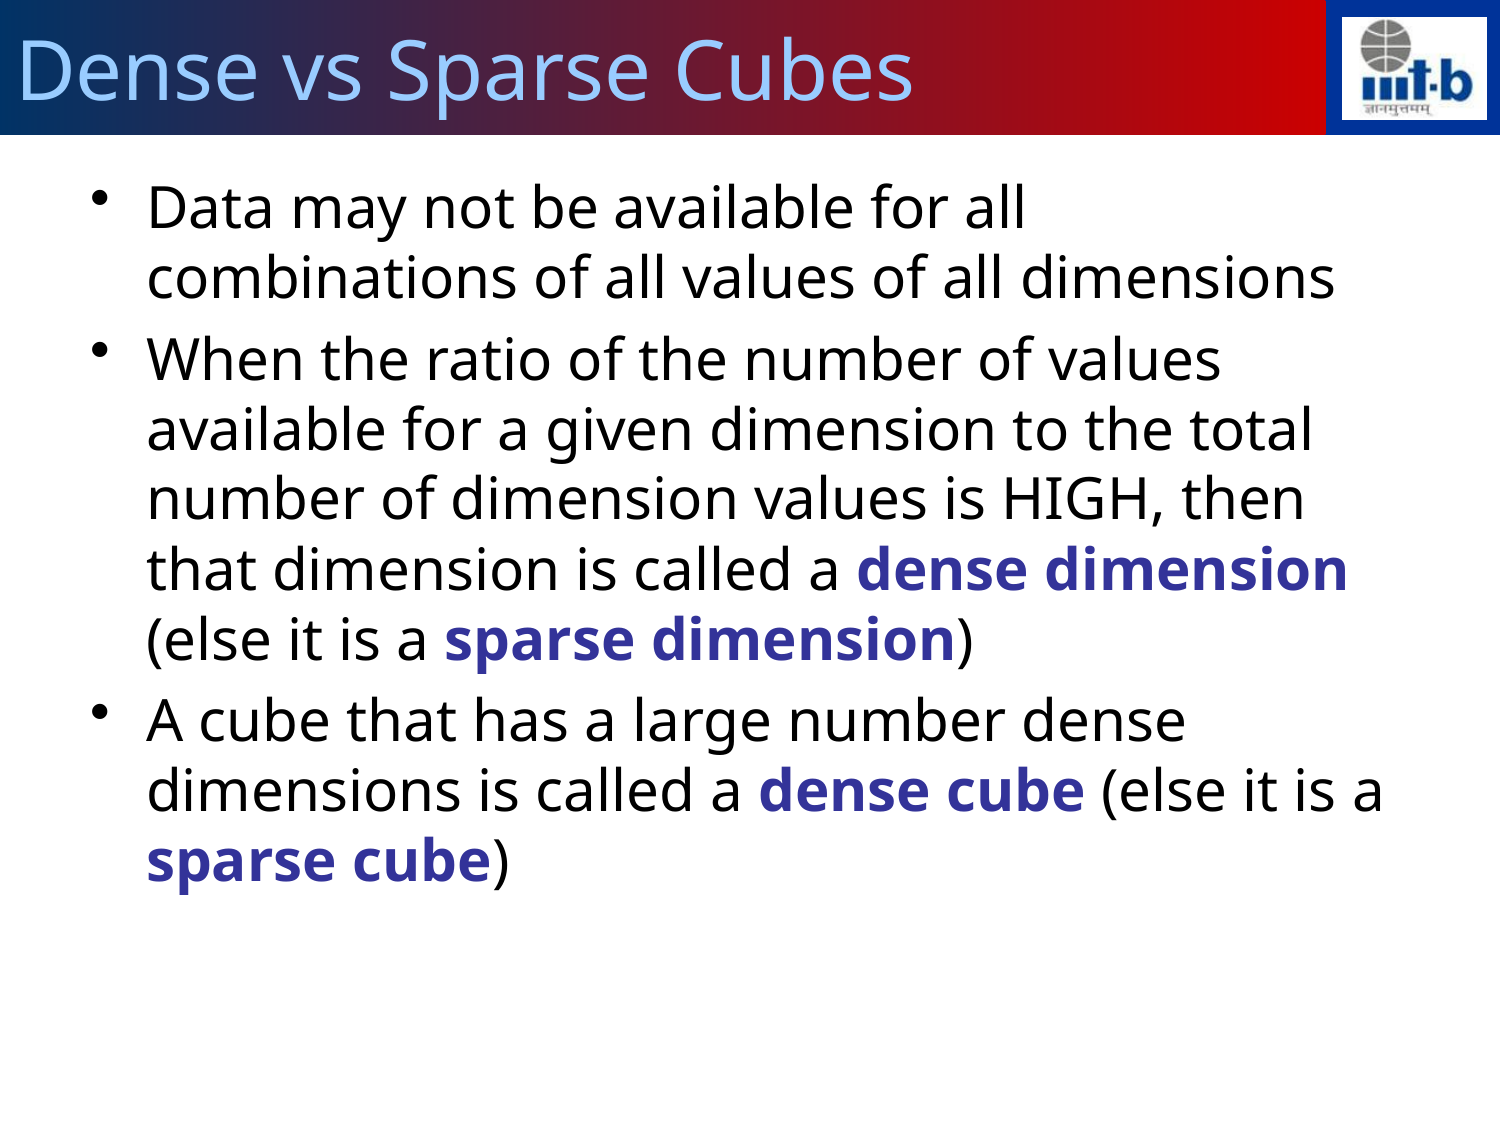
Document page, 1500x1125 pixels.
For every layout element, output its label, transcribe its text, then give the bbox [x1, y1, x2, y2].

picture [1342, 17, 1487, 120]
title Dense vs Sparse Cubes [0, 0, 1326, 135]
list Data may not be available for all combinations of all values of all dimensions When the ratio of the number of values available for a given dimension to the total number of dimension values is HIGH, then that dimension is called a dense dimension (else it is a sparse dimension) A cube that has a large number dense dimensions is called a dense cube (else it is a sparse cube) [75, 162, 1425, 1125]
